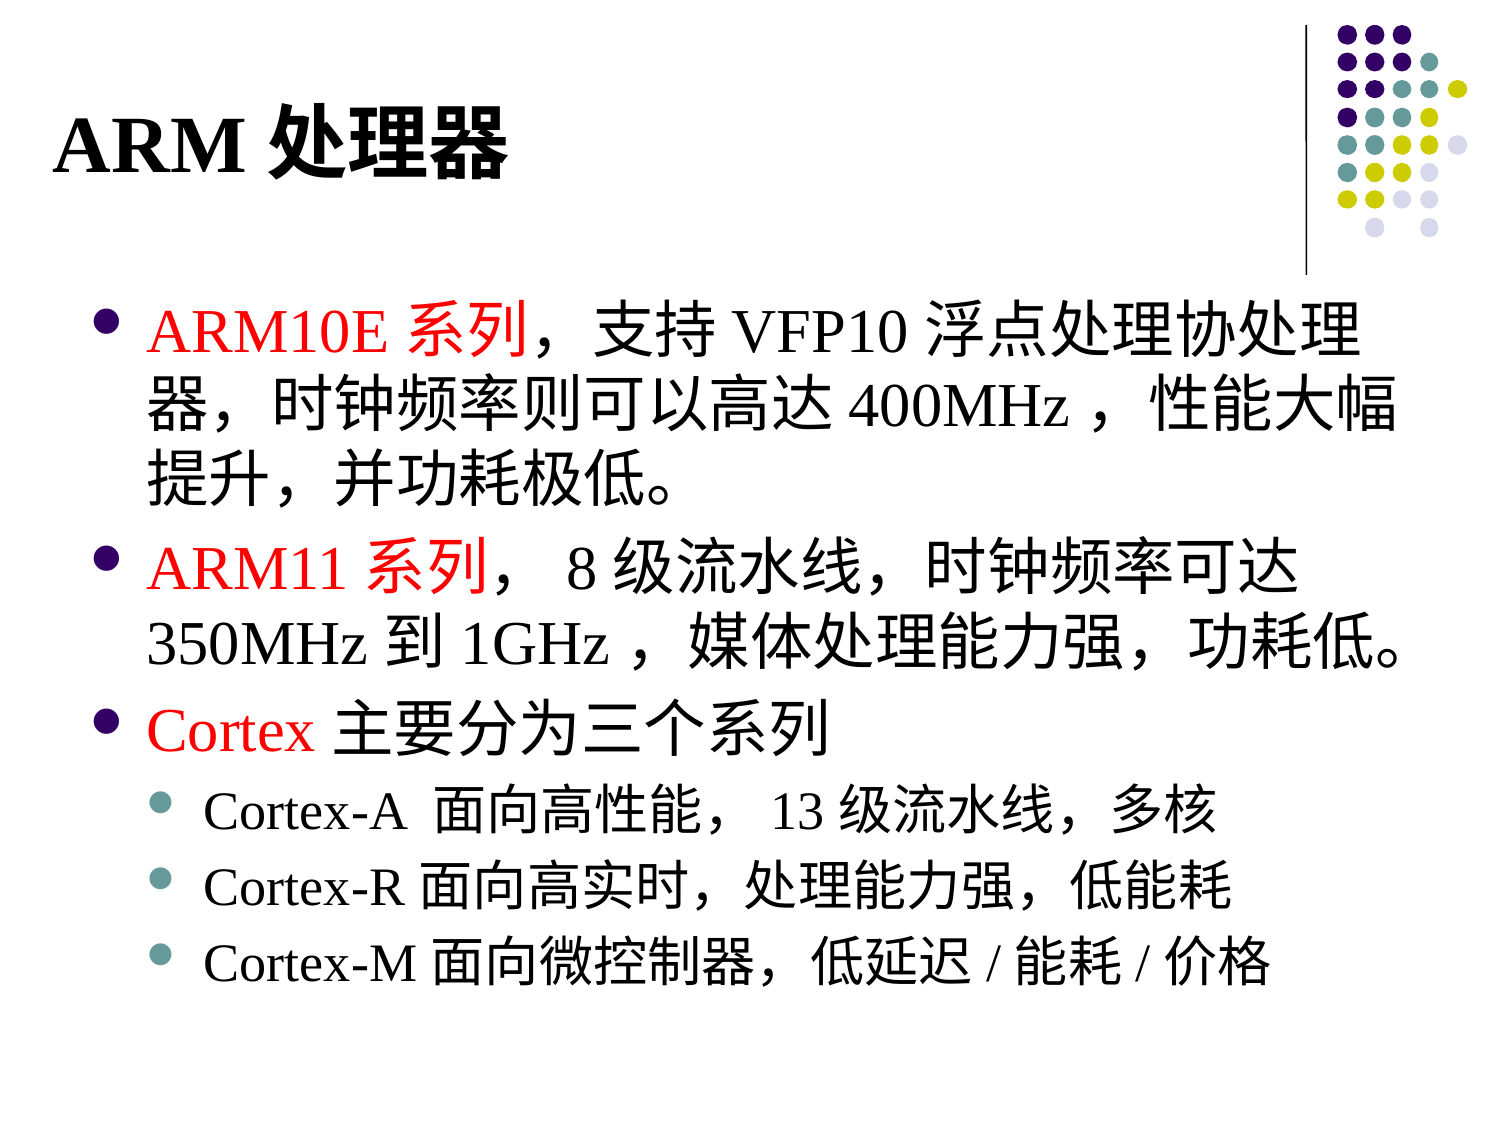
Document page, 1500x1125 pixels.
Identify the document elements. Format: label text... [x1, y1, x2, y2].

list ARM10E系列，支持VFP10浮点处理协处理器，时钟频率则可以高达400MHz，性能大幅提升，并功耗极低。 ARM11系列，8级流水线，时钟频率可达350MHz到1GHz，媒体处理能力强，功耗低。 Cortex主要分为三个系列 Cortex-A 面向高性能，13级流水线，多核 Cortex-R面向高实时，处理能力强，低能耗 Cortex-M面向微控制器，低延迟/能耗/价格 [75, 282, 1425, 1006]
title ARM处理器 [37, 39, 1187, 197]
